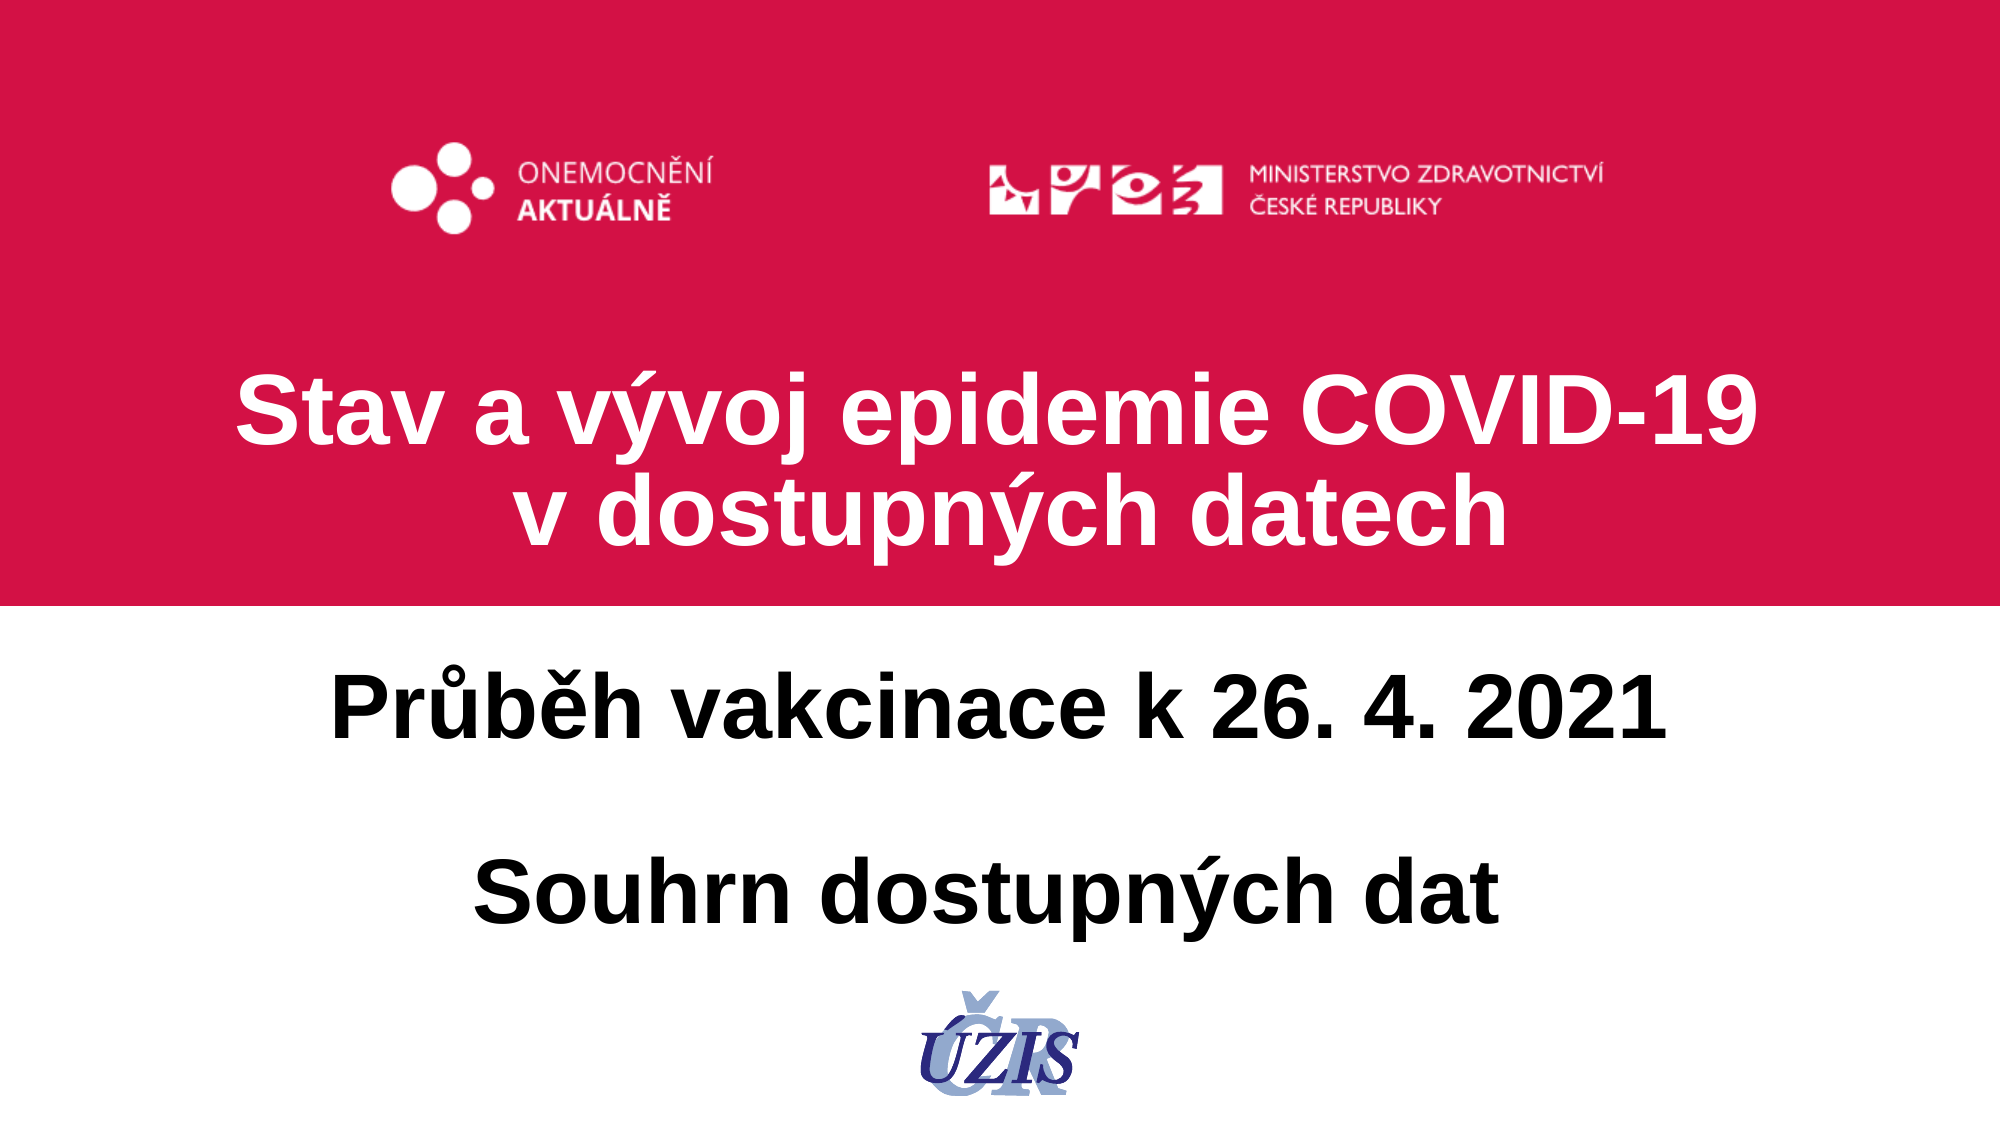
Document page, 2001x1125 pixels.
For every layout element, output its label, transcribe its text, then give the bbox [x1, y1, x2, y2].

text_box Průběh vakcinace k 26. 4. 2021 Souhrn dostupných dat [0, 628, 2000, 950]
text_box Stav a vývoj epidemie COVID-19 v dostupných datech [11, 295, 2000, 573]
